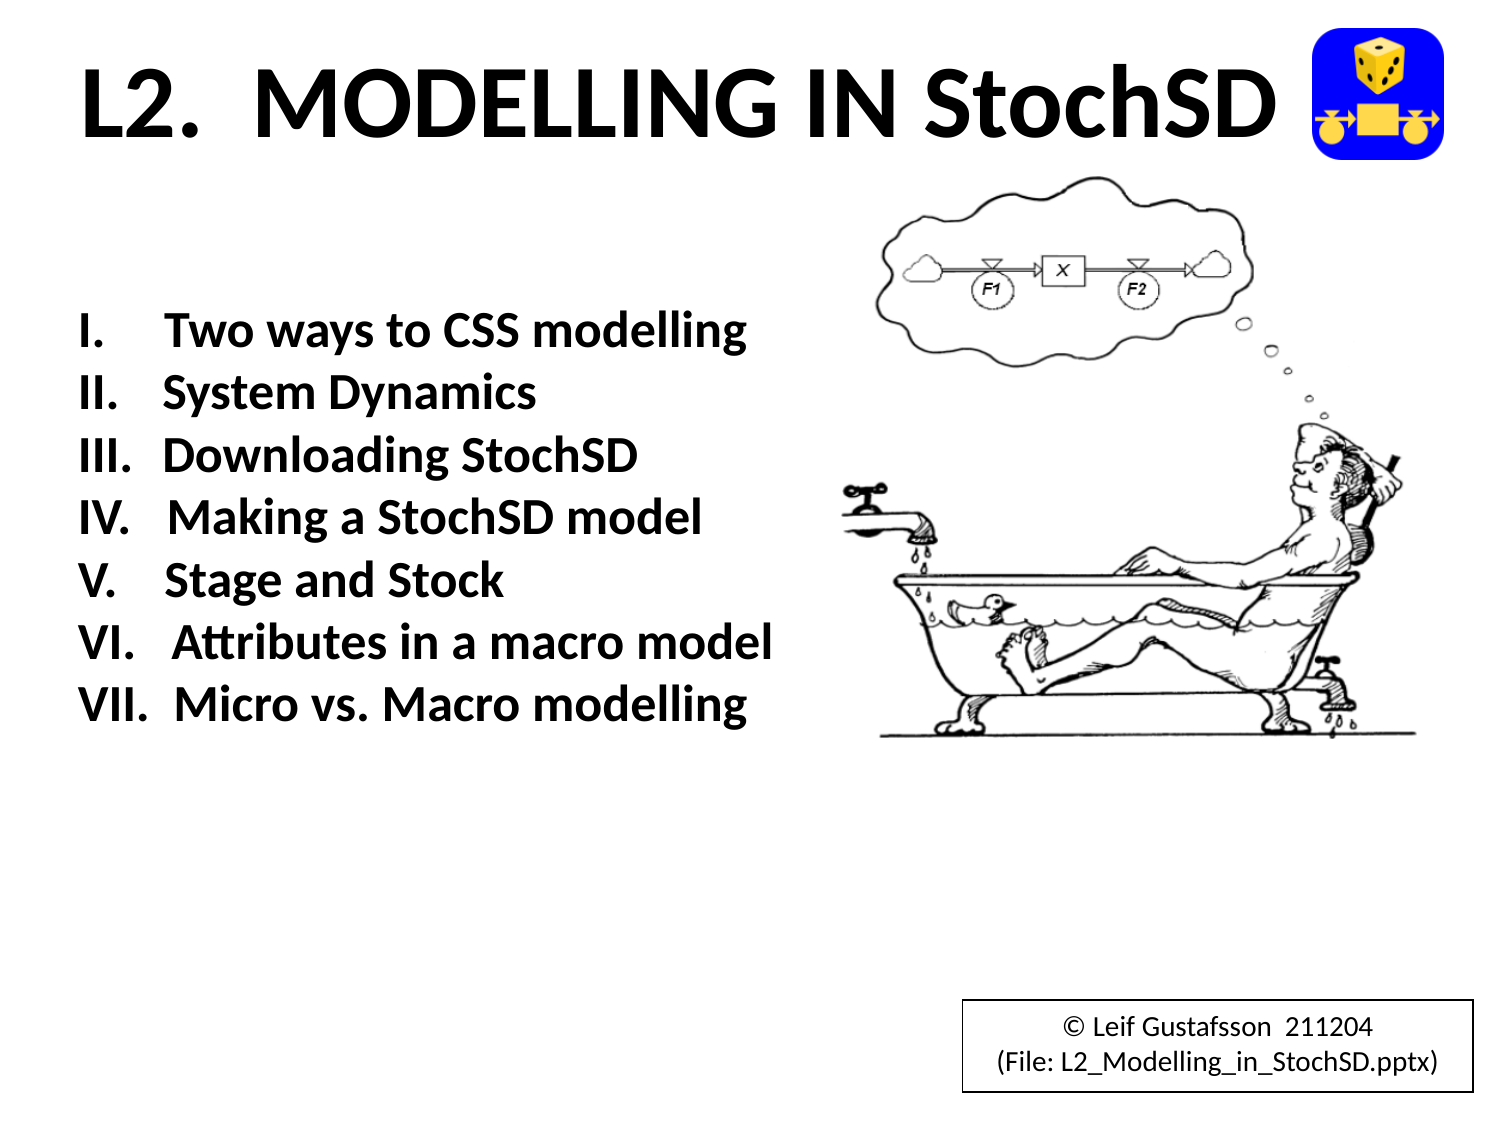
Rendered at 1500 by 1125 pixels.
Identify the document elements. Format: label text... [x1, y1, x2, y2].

text_box I. Two ways to CSS modelling System Dynamics Downloading StochSD IV. Making a StochSD model V. Stage and Stock VI. Attributes in a macro model VII. Micro vs. Macro modelling [75, 287, 817, 740]
text_box © Leif Gustafsson 211204 (File: L2_Modelling_in_StochSD.pptx) [962, 999, 1473, 1093]
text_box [841, 174, 1418, 740]
picture [1312, 28, 1444, 161]
title L2. MODELLING IN StochSD [48, 28, 1311, 163]
